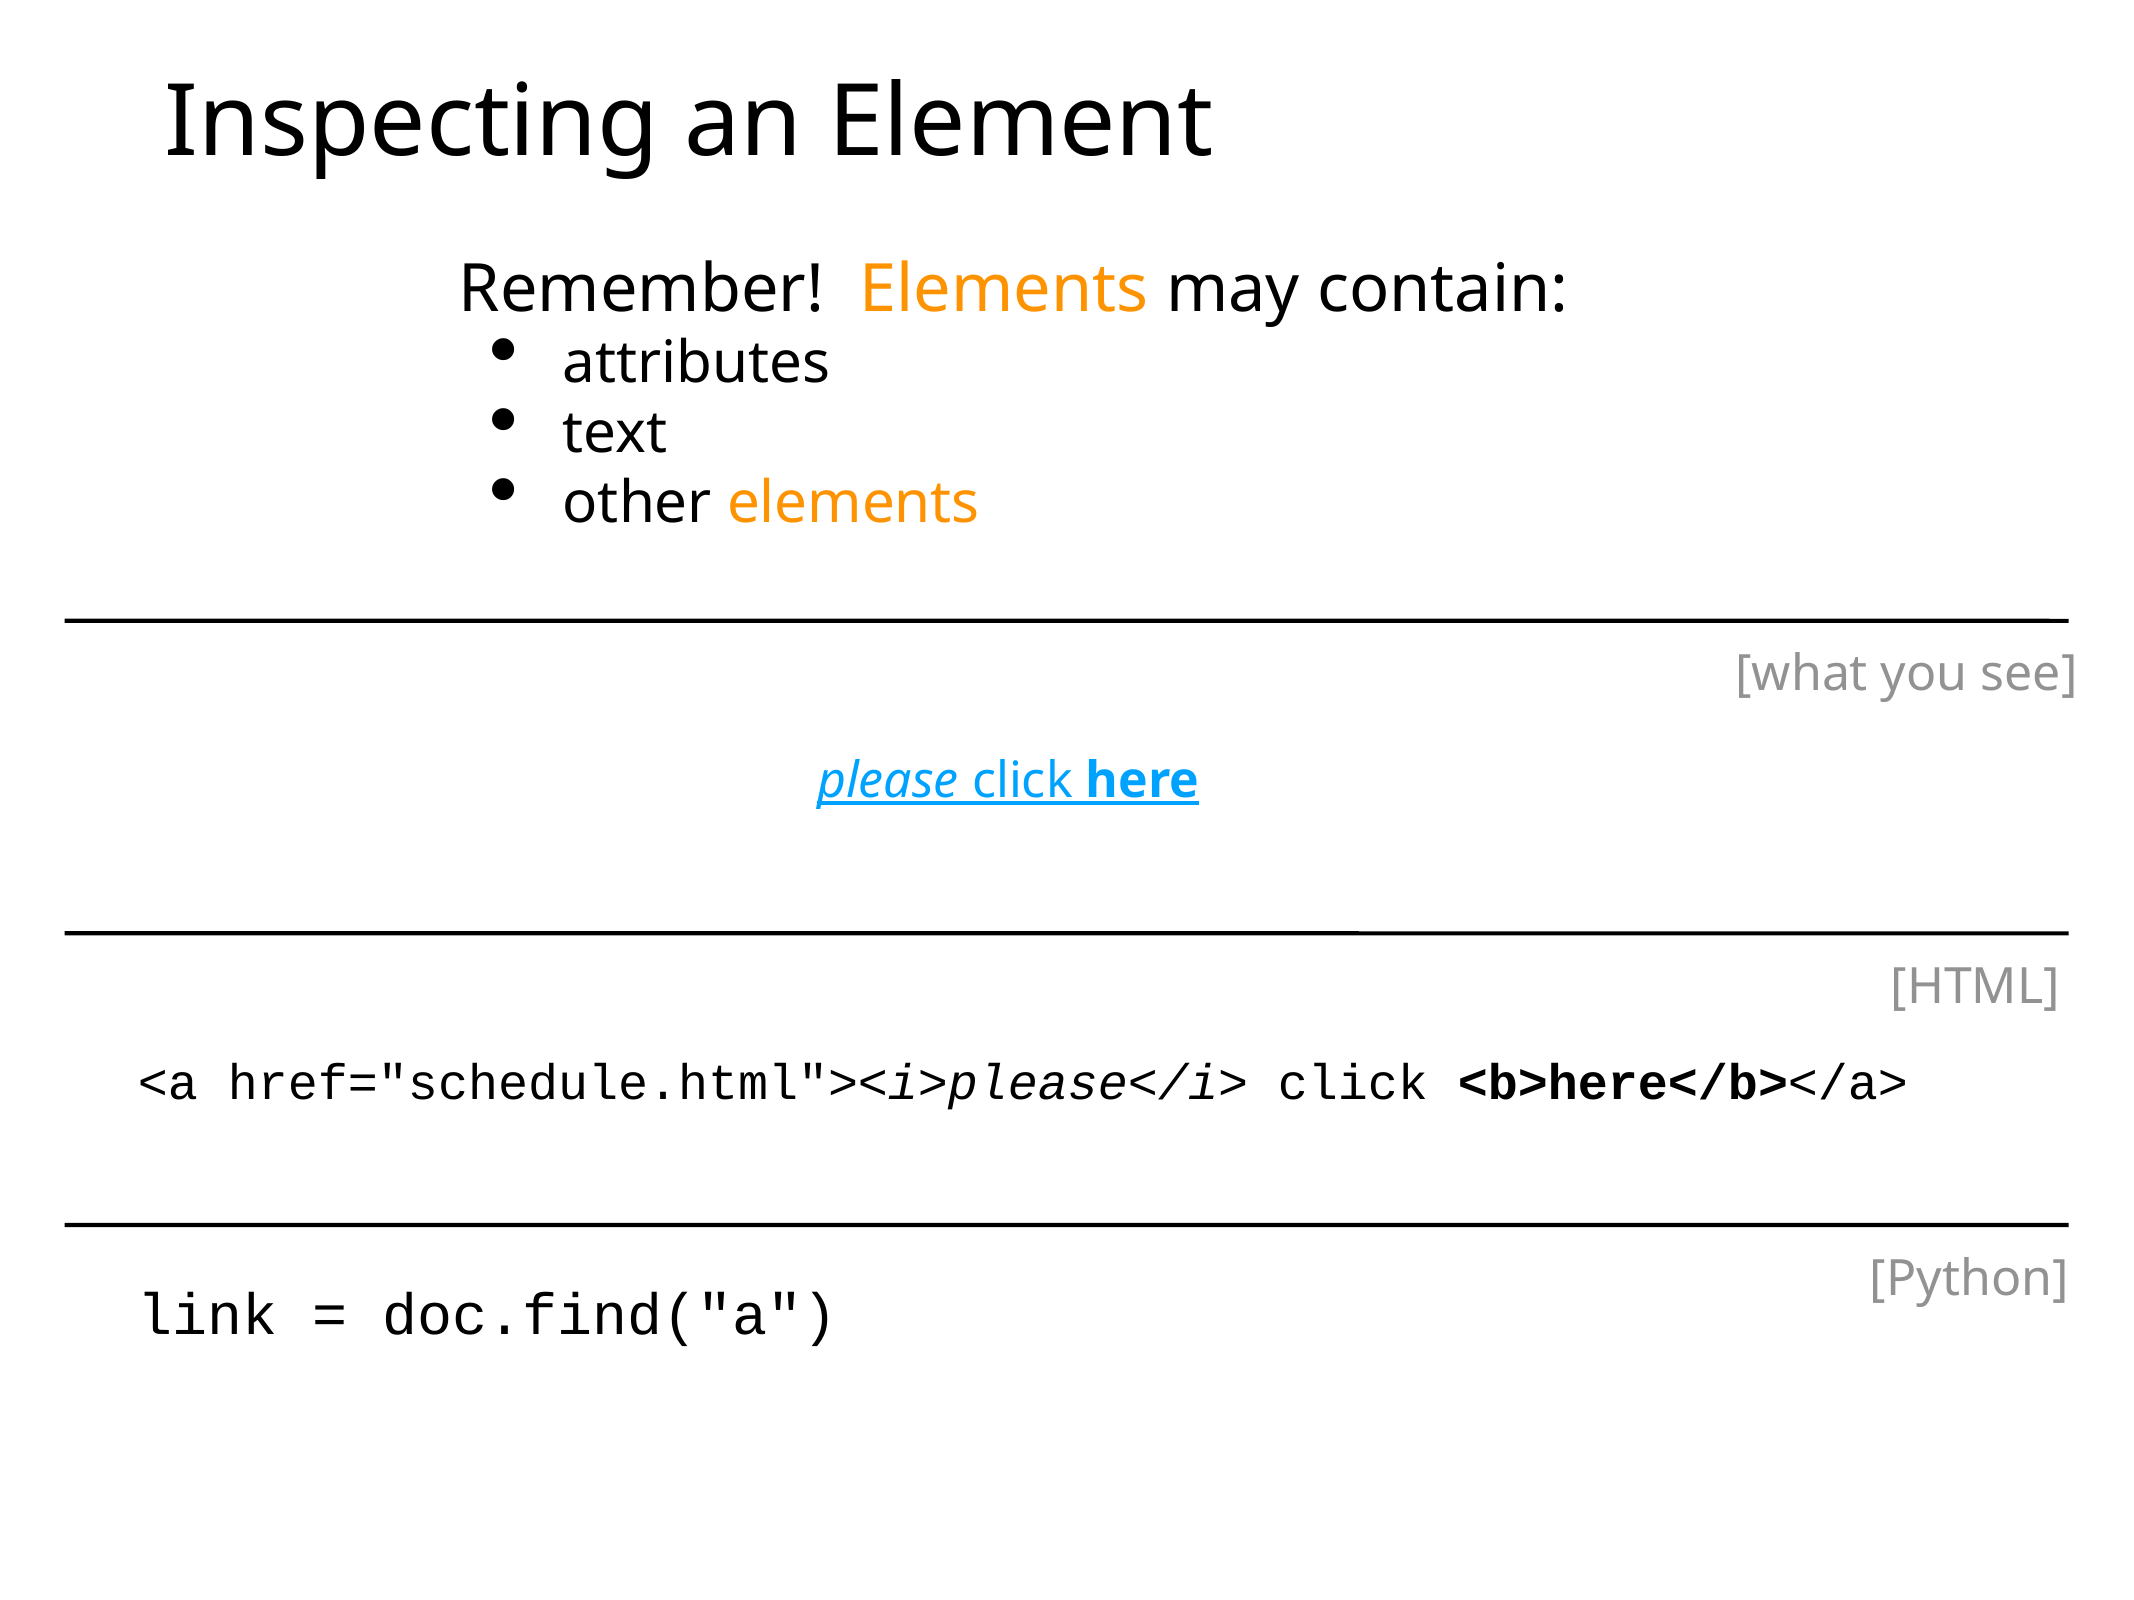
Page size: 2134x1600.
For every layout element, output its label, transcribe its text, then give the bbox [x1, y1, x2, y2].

text_box [Python] [1861, 1236, 2078, 1314]
title Inspecting an Element [155, 41, 1978, 191]
text_box [HTML] [1882, 945, 2068, 1022]
list link = doc.find("a") [128, 1267, 2005, 1483]
text_box Remember! Elements may contain: attributes text other elements [450, 236, 1578, 543]
text_box <a href="schedule.html"><i>please</i> click <b>here</b></a> [129, 1040, 1917, 1118]
text_box [what you see] [1727, 632, 2087, 710]
text_box please click here [808, 738, 1208, 816]
